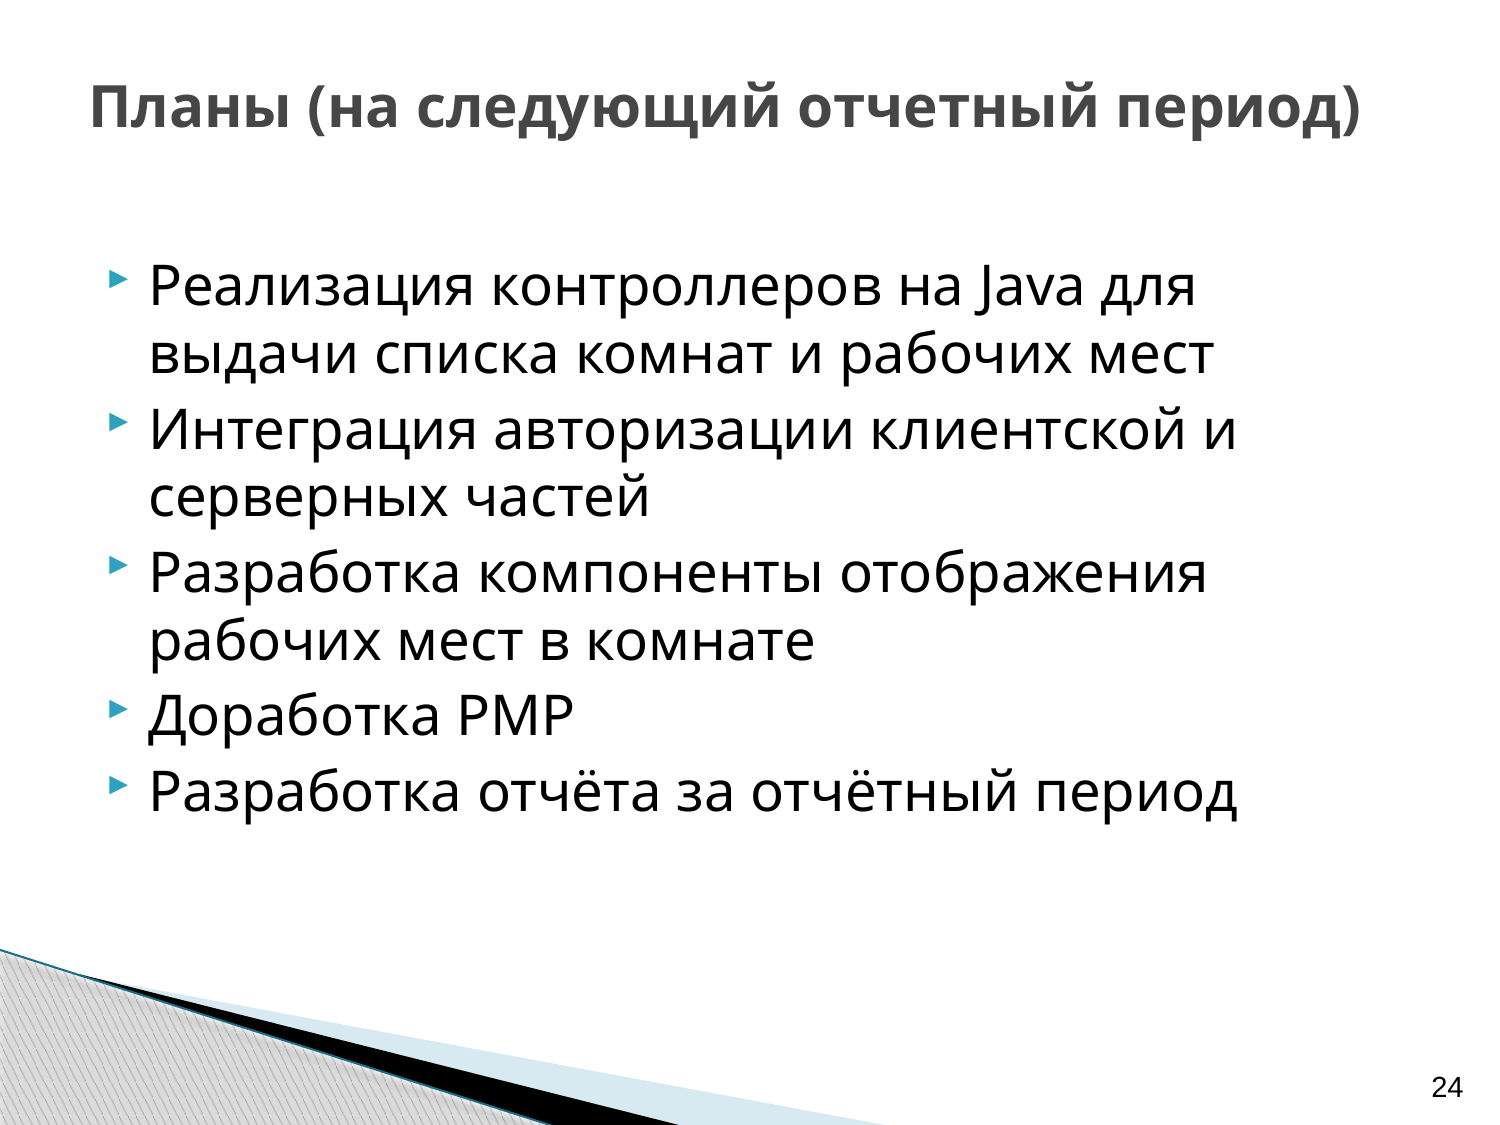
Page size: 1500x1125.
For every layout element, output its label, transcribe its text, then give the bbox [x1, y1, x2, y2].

list Реализация контроллеров на Java для выдачи списка комнат и рабочих мест Интеграция авторизации клиентской и серверных частей Разработка компоненты отображения рабочих мест в комнате Доработка PMP Разработка отчёта за отчётный период [75, 243, 1425, 986]
title Планы (на следующий отчетный период) [75, 45, 1425, 163]
slide_number 24 [1400, 1051, 1479, 1112]
